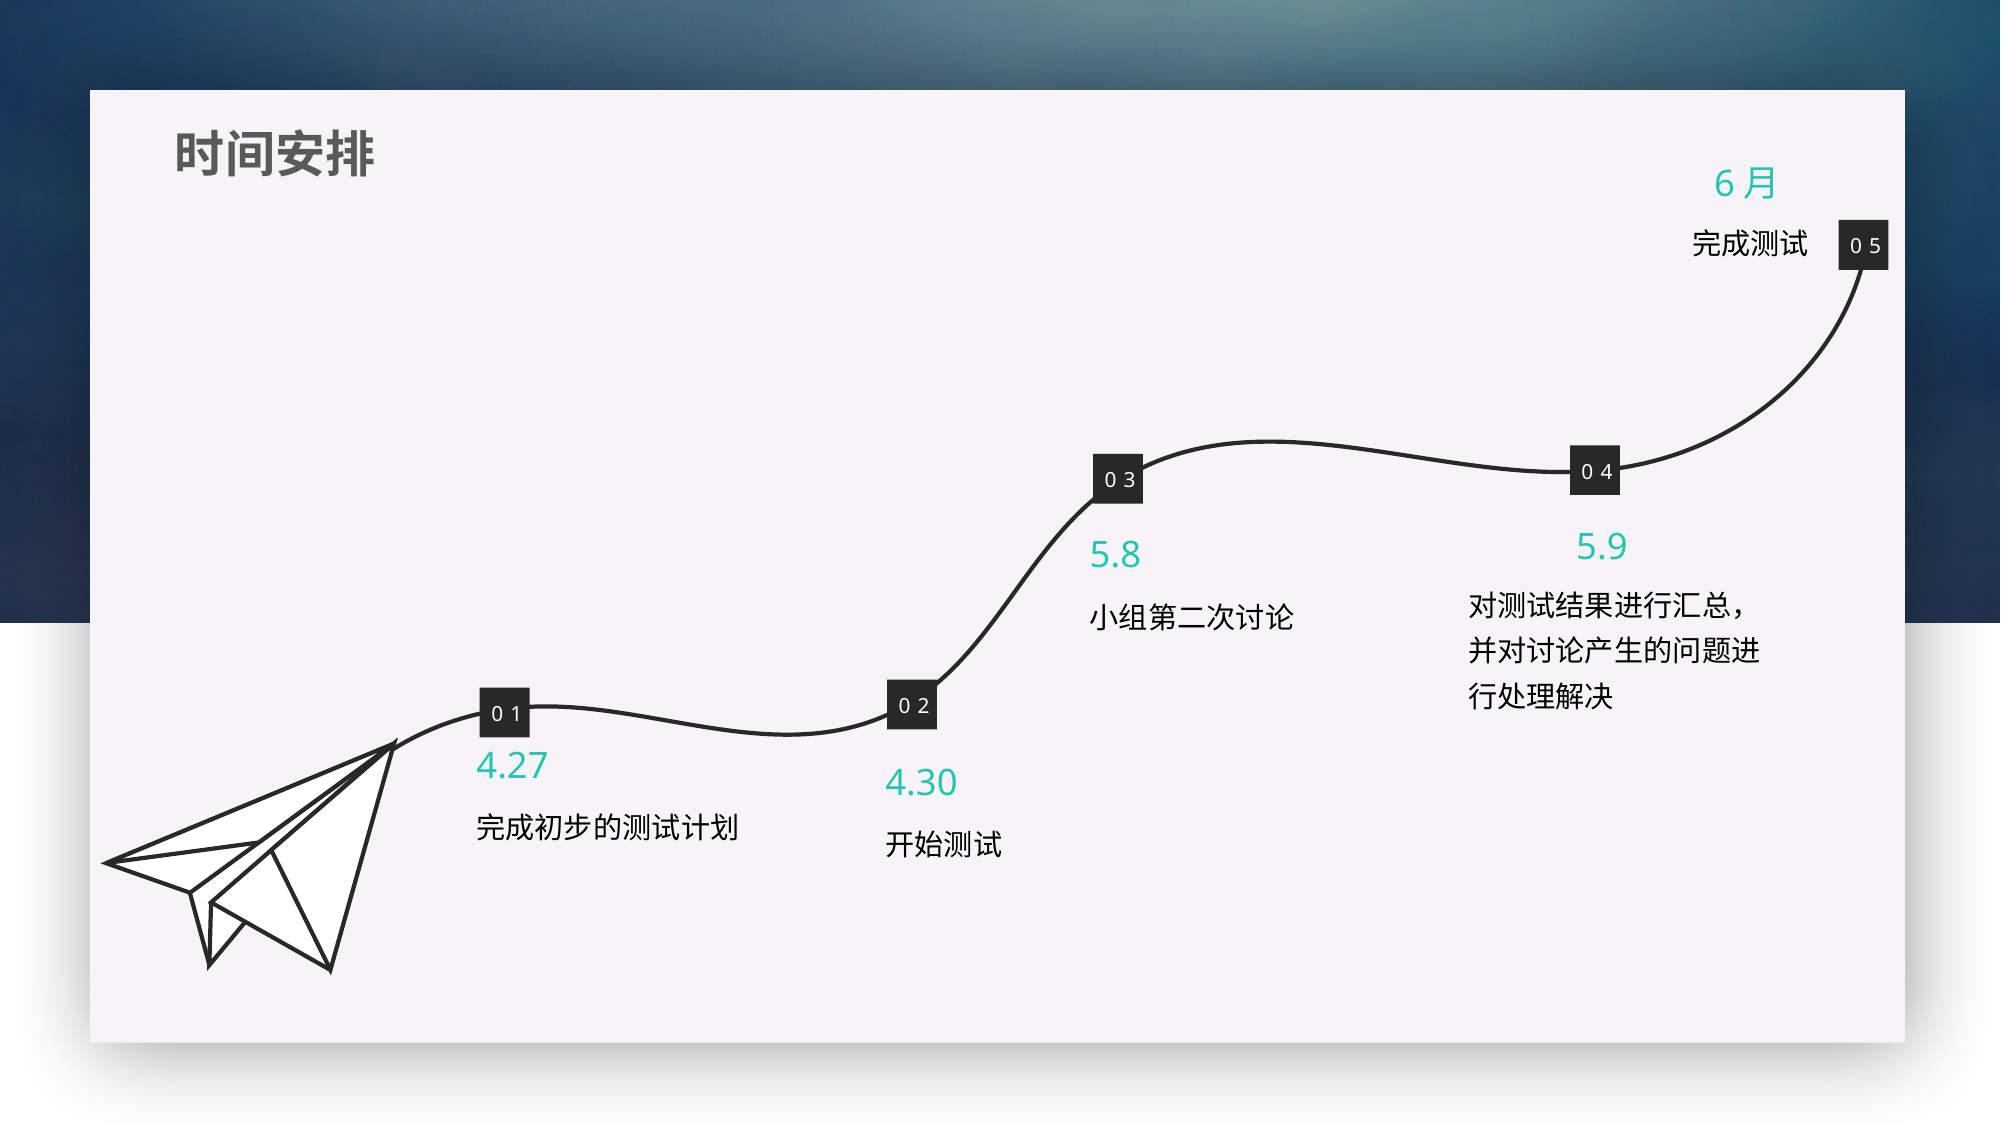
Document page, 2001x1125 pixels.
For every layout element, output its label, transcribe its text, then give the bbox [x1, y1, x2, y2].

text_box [106, 743, 394, 970]
text_box [394, 713, 479, 769]
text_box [479, 687, 530, 738]
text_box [1841, 219, 1889, 270]
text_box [1086, 527, 1375, 698]
text_box [530, 499, 1133, 735]
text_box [1465, 519, 1779, 716]
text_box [1570, 445, 1621, 495]
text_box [473, 738, 746, 909]
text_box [886, 679, 938, 730]
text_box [882, 755, 1171, 926]
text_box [1594, 156, 1841, 325]
text_box 时间安排 [160, 114, 390, 190]
picture [0, 0, 2000, 623]
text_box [1093, 453, 1144, 504]
text_box [1841, 270, 1861, 319]
text_box [1144, 325, 1838, 500]
